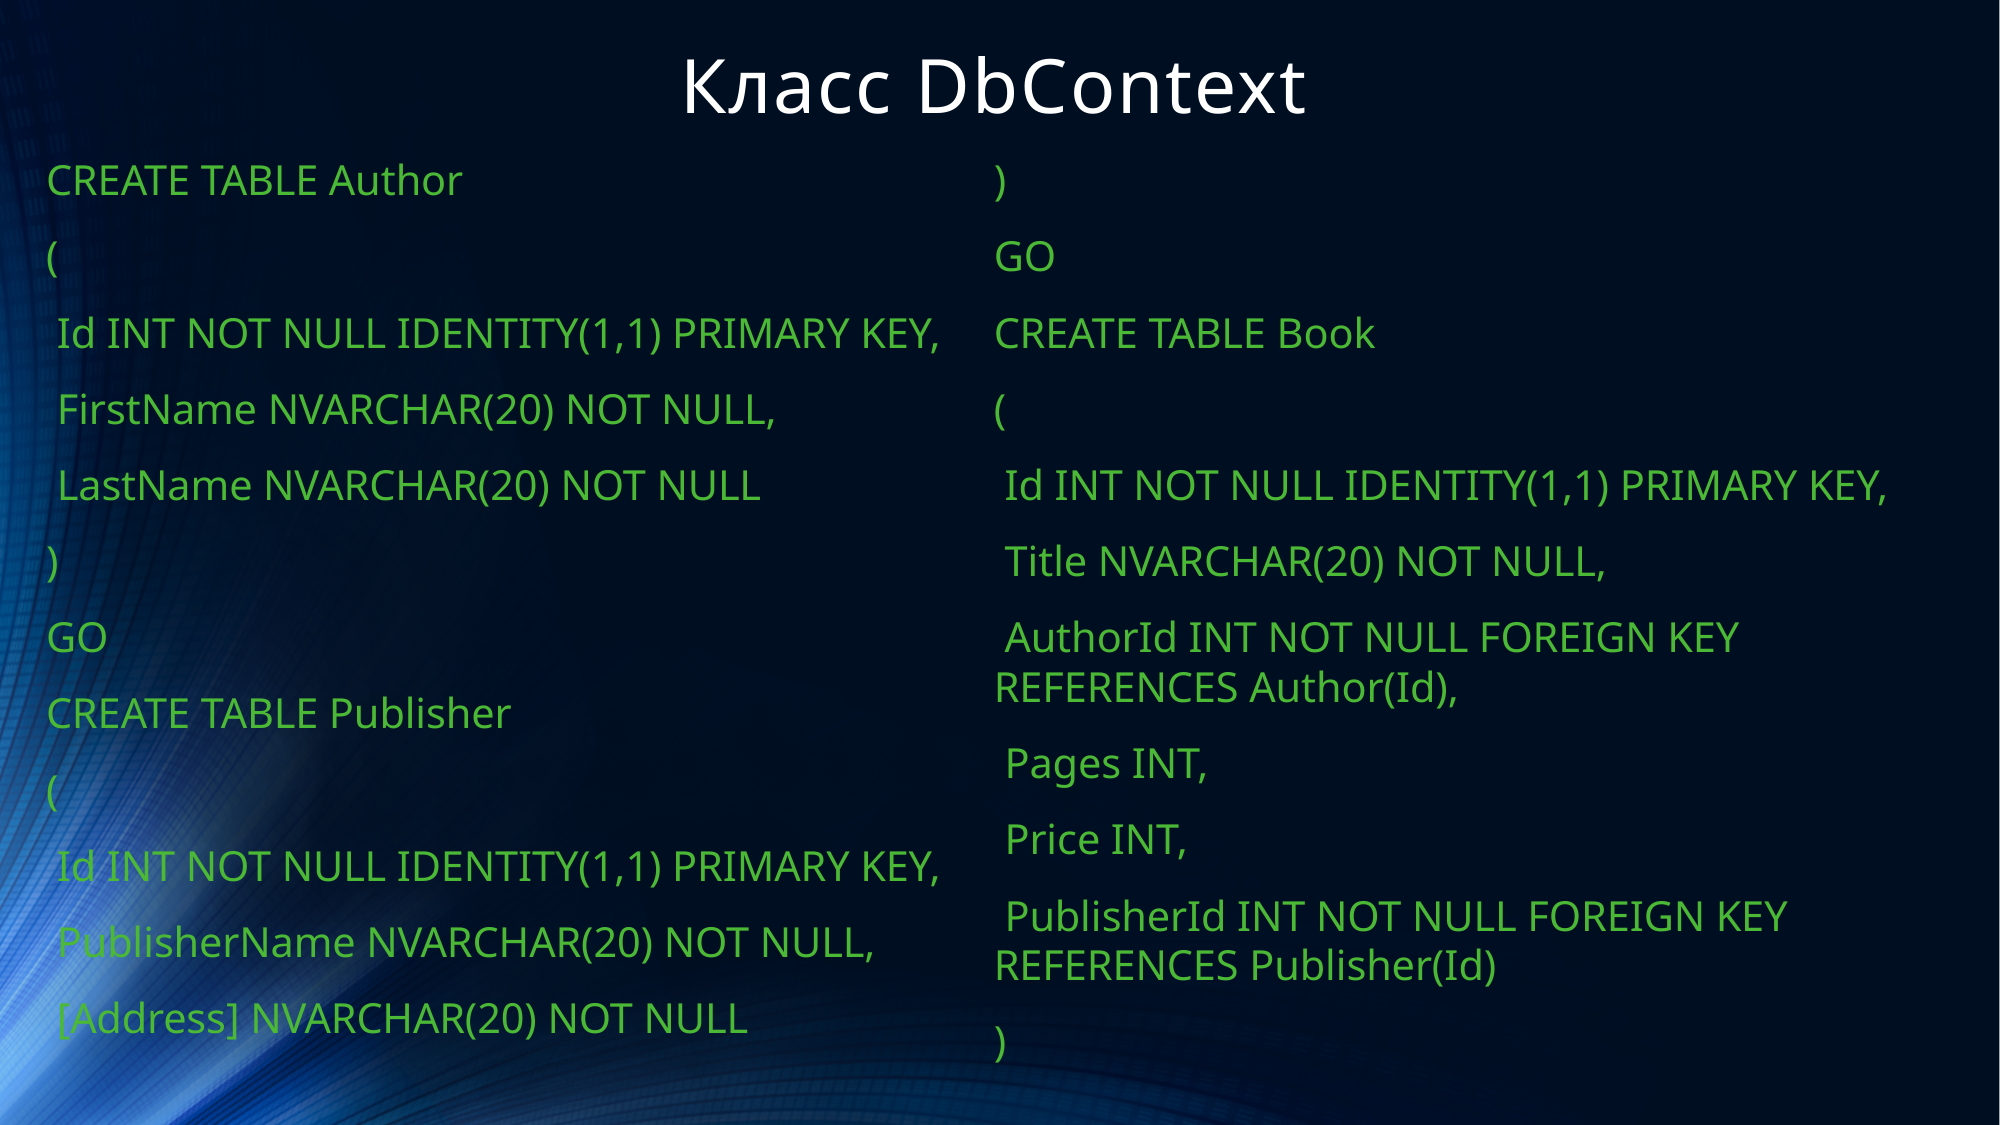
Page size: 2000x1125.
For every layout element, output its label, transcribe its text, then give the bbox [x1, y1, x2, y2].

title Класс DbContext [31, 30, 1957, 137]
picture [0, 0, 2000, 1125]
list CREATE TABLE Author ( Id INT NOT NULL IDENTITY(1,1) PRIMARY KEY, FirstName NVARCHAR(20) NOT NULL, LastName NVARCHAR(20) NOT NULL ) GO CREATE TABLE Publisher ( Id INT NOT NULL IDENTITY(1,1) PRIMARY KEY, PublisherName NVARCHAR(20) NOT NULL, [Address] NVARCHAR(20) NOT NULL ) GO CREATE TABLE Book ( Id INT NOT NULL IDENTITY(1,1) PRIMARY KEY, Title NVARCHAR(20) NOT NULL, AuthorId INT NOT NULL FOREIGN KEY REFERENCES Author(Id), Pages INT, Price INT, PublisherId INT NOT NULL FOREIGN KEY REFERENCES Publisher(Id) ) [31, 137, 1957, 1083]
